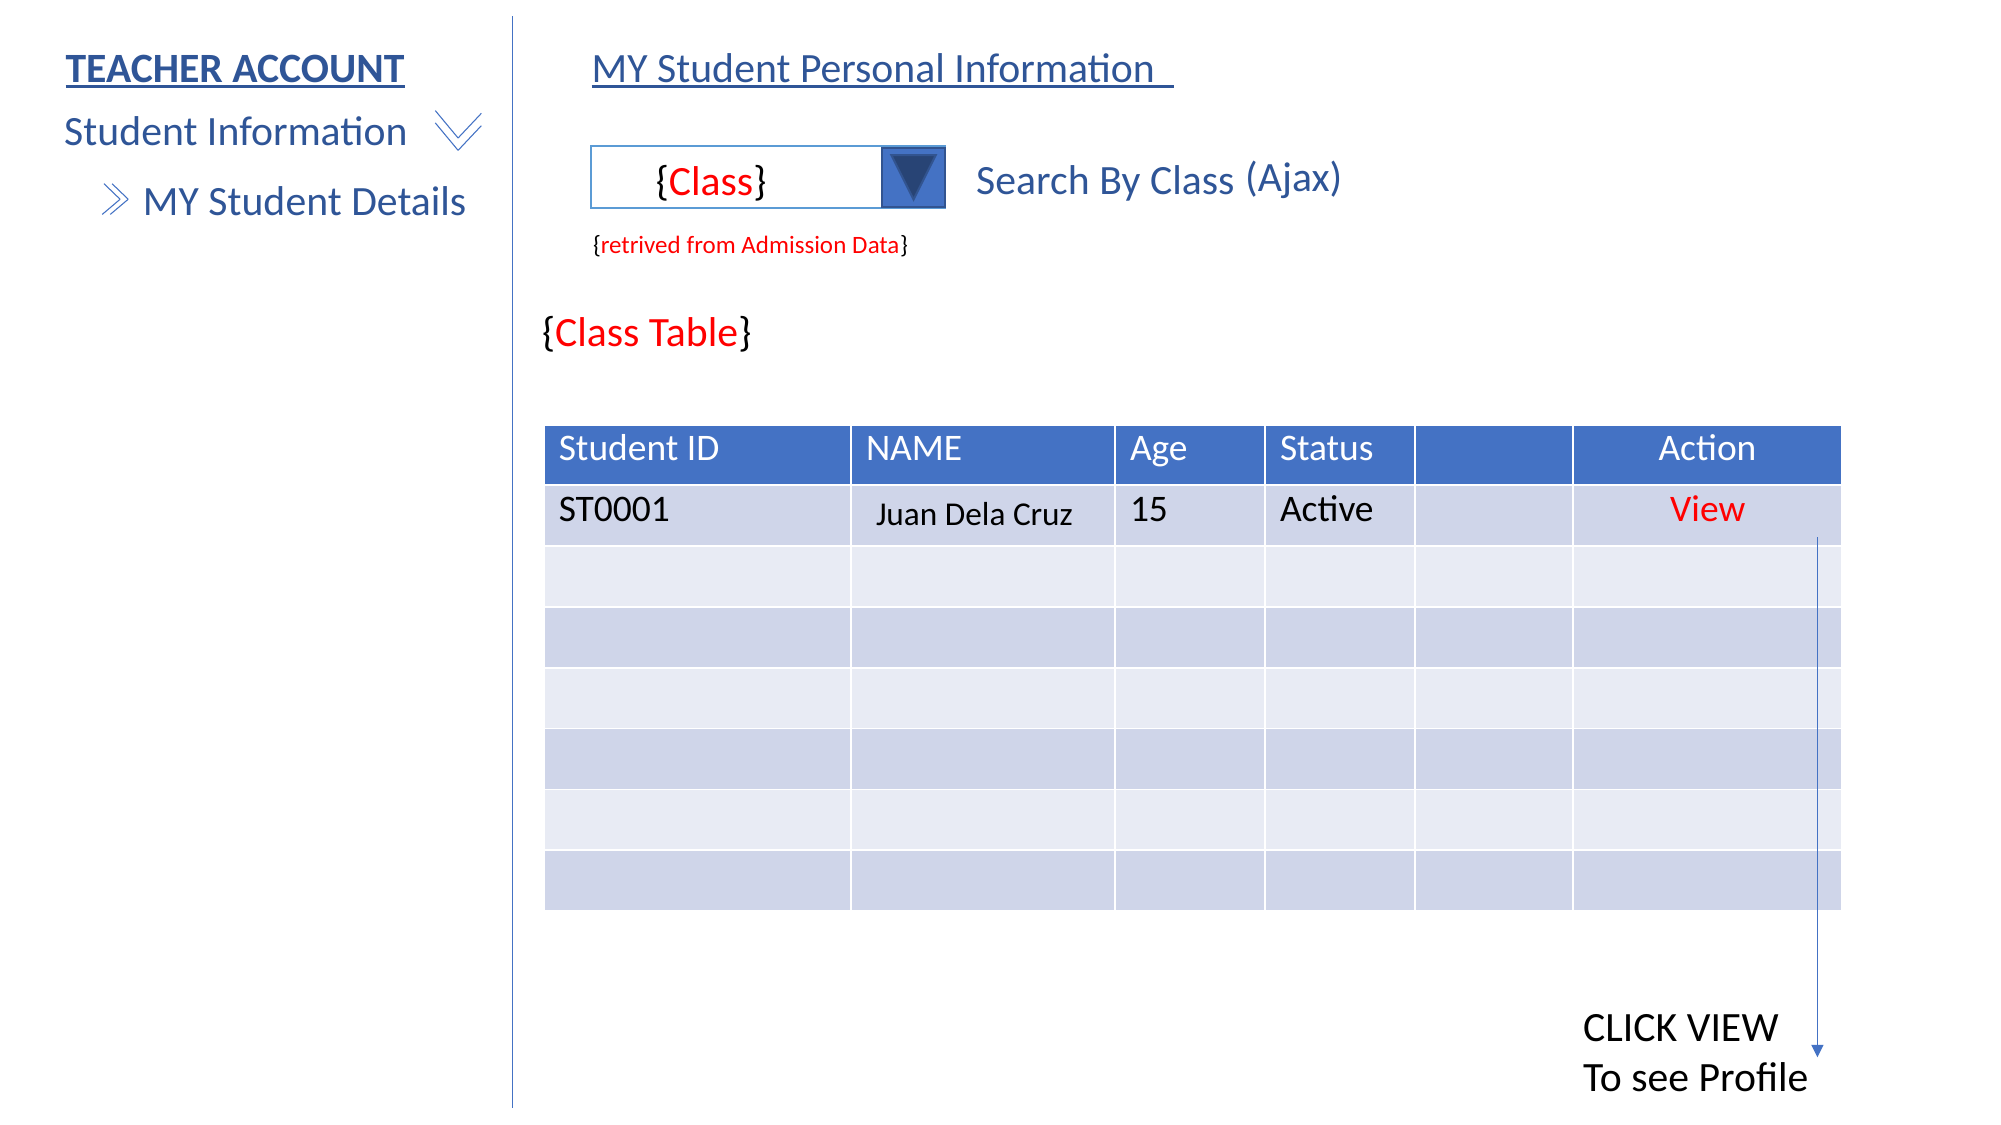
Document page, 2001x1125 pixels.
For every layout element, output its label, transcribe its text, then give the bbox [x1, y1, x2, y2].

text_box (Ajax) [1230, 141, 1358, 207]
table_cell [1574, 669, 1817, 728]
table_cell [1266, 669, 1414, 728]
table_cell [852, 547, 1114, 606]
table_cell [1818, 851, 1841, 910]
table_cell [1116, 608, 1264, 667]
table_header Action [1574, 426, 1841, 484]
table_cell [545, 729, 850, 789]
table_cell [852, 729, 1114, 789]
table_cell [545, 608, 850, 667]
table_header NAME [852, 426, 1114, 484]
table_cell [1818, 790, 1841, 849]
table_cell [1266, 608, 1414, 667]
table_cell [1818, 547, 1841, 606]
table_cell [1818, 729, 1841, 789]
table_cell [1116, 851, 1264, 910]
table_cell [852, 486, 1114, 545]
table_cell [1818, 669, 1841, 728]
text_box Juan Dela Cruz [861, 484, 1089, 540]
table_cell [1574, 790, 1817, 849]
table_header [1416, 426, 1572, 484]
table_cell 15 [1116, 486, 1264, 545]
table_cell [852, 669, 1114, 728]
table_cell [1416, 547, 1572, 606]
table_cell [1116, 547, 1264, 606]
text_box {retrived from Admission Data} [578, 221, 923, 267]
text_box TEACHER ACCOUNT [50, 33, 454, 99]
table_cell [1574, 851, 1817, 910]
table_cell [1266, 729, 1414, 789]
table_cell View [1574, 486, 1841, 545]
table_cell [1116, 729, 1264, 789]
table_cell [1416, 486, 1572, 545]
text_box MY Student Personal Information [576, 33, 1227, 99]
text_box {Class} [641, 146, 782, 212]
text_box {Class Table} [527, 297, 767, 363]
table_cell [545, 669, 850, 728]
table_cell [1266, 851, 1414, 910]
table_cell [1416, 729, 1572, 789]
table_header Student ID [545, 426, 850, 484]
text_box [590, 145, 946, 209]
table_cell [545, 851, 850, 910]
table_cell [852, 608, 1114, 667]
text_box Search By Class [961, 145, 1250, 211]
table_cell [1574, 608, 1817, 667]
table_cell [1574, 547, 1817, 606]
table_header Age [1116, 426, 1264, 484]
table_cell [1116, 669, 1264, 728]
table_header Status [1266, 426, 1414, 484]
table_cell [852, 851, 1114, 910]
table_cell [1266, 790, 1414, 849]
table_cell [1818, 608, 1841, 667]
text_box MY Student Details [128, 166, 505, 232]
text_box Student Information [49, 96, 427, 162]
table_cell Active [1266, 486, 1414, 545]
table_cell [1266, 547, 1414, 606]
text_box CLICK VIEW To see Profile [1568, 992, 1828, 1125]
table_cell [545, 547, 850, 606]
table_cell [1416, 669, 1572, 728]
table_cell [1574, 729, 1817, 789]
table_cell [1416, 851, 1572, 910]
table_cell [1416, 608, 1572, 667]
text_box [881, 147, 946, 208]
table_cell [852, 790, 1114, 849]
table_cell ST0001 [545, 486, 850, 545]
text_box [438, 107, 479, 154]
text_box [102, 183, 129, 215]
table_cell [1116, 790, 1264, 849]
table_cell [1416, 790, 1572, 849]
table_cell [545, 790, 850, 849]
